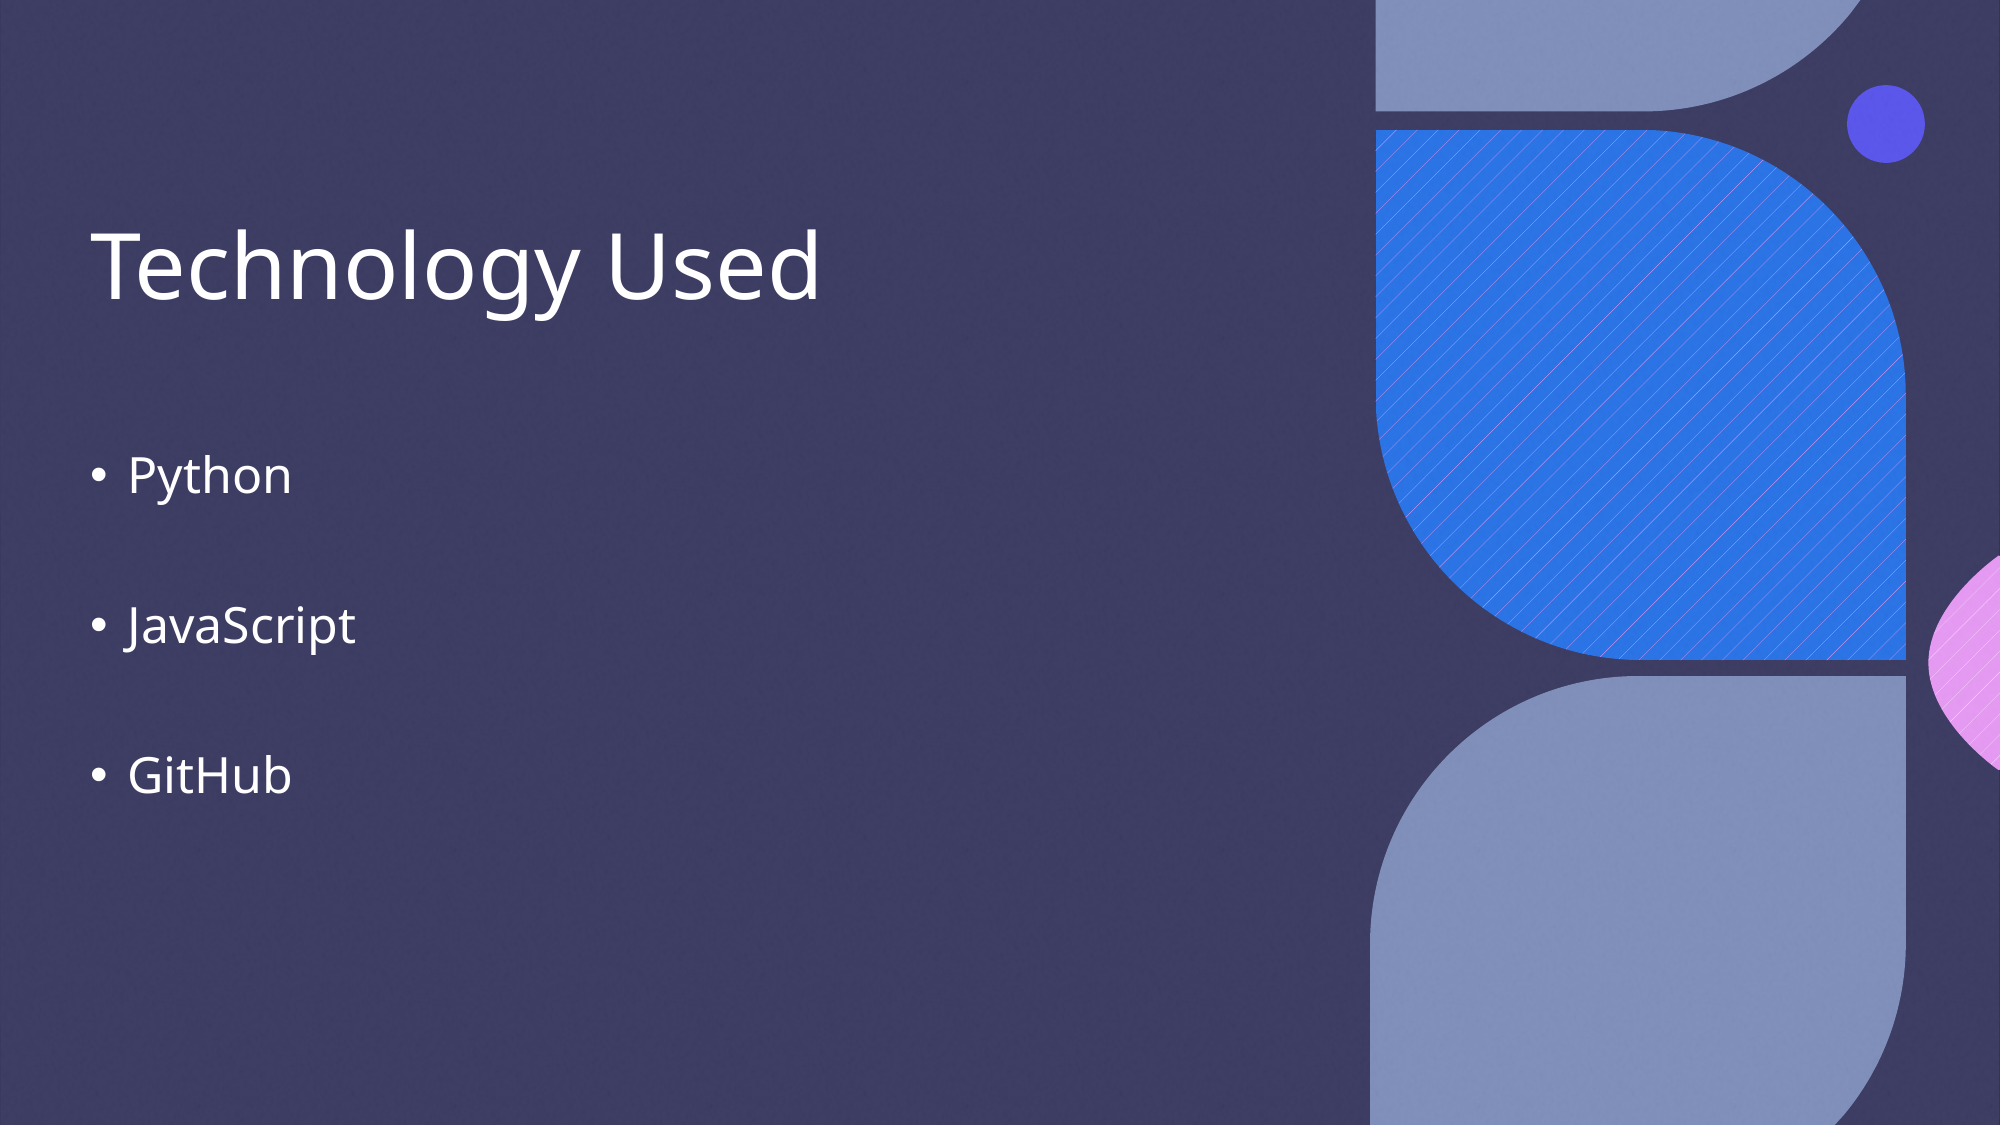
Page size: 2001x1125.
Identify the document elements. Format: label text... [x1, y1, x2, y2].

title Technology Used [75, 109, 1336, 327]
list Python JavaScript GitHub [75, 372, 1336, 1042]
